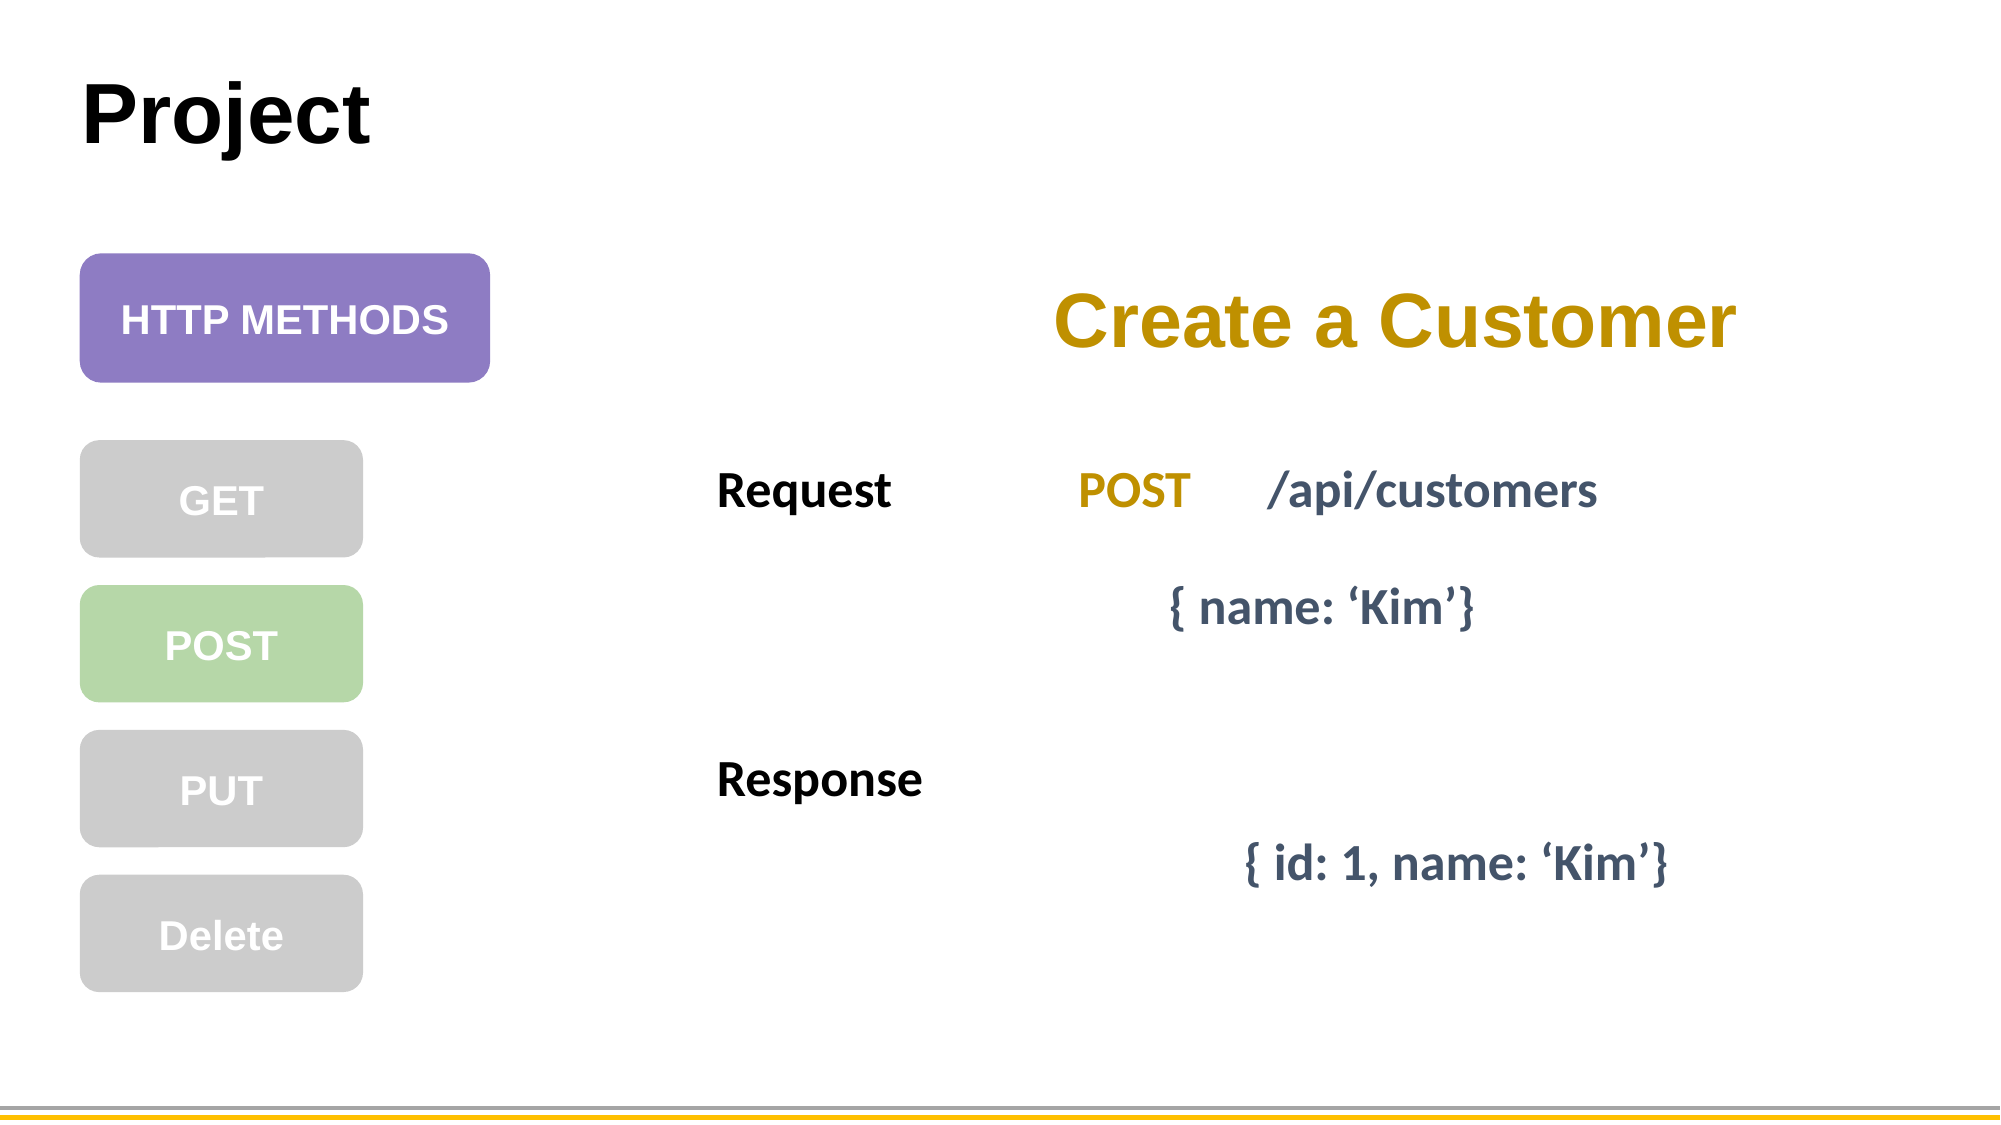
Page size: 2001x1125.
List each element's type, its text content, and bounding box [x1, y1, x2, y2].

text_box Response [701, 729, 943, 823]
text_box POST [79, 585, 364, 703]
text_box GET [79, 440, 364, 558]
text_box { id: 1, name: ‘Kim’} [1079, 751, 1801, 1032]
text_box /api/customers [1252, 440, 1688, 494]
text_box Delete [79, 874, 364, 993]
text_box { name: ‘Kim’} [1003, 494, 1726, 775]
text_box PUT [79, 729, 364, 848]
text_box POST [1063, 440, 1229, 494]
text_box Create a Customer [992, 262, 1801, 373]
text_box HTTP METHODS [79, 253, 491, 383]
text_box Request [701, 440, 914, 533]
text_box Project [66, 50, 1044, 161]
